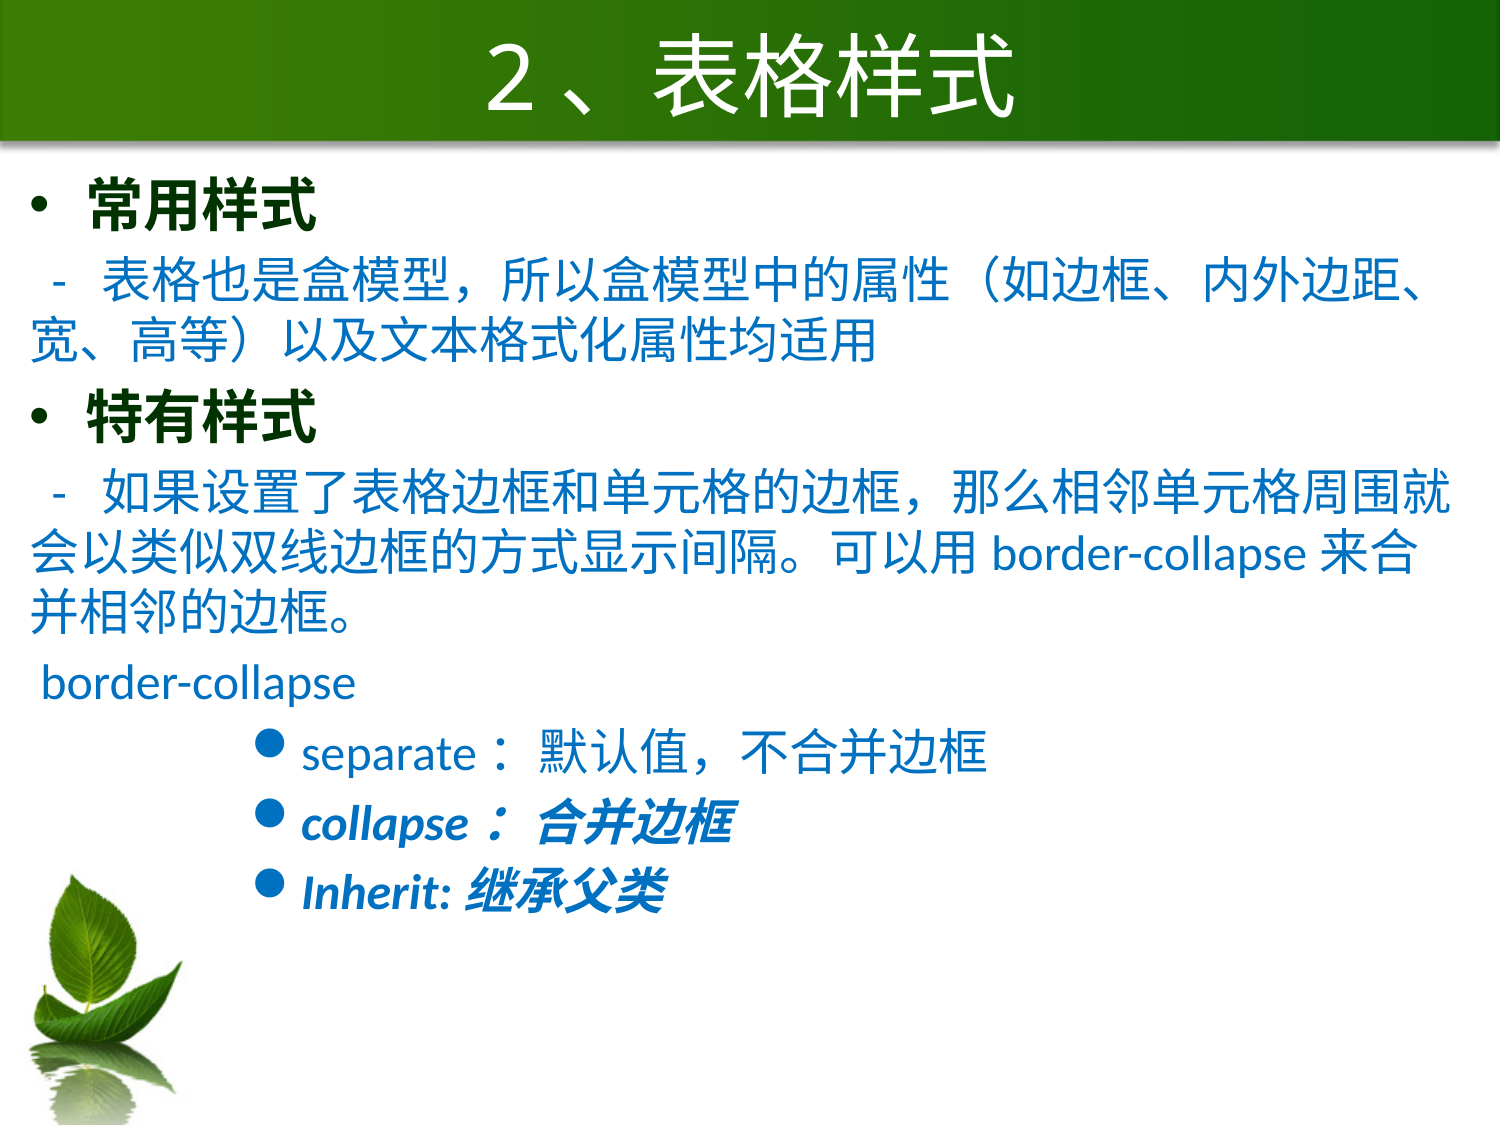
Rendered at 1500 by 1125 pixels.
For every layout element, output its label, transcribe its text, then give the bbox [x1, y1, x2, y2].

list 常用样式 - 表格也是盒模型，所以盒模型中的属性（如边框、内外边距、宽、高等）以及文本格式化属性均适用 特有样式 - 如果设置了表格边框和单元格的边框，那么相邻单元格周围就会以类似双线边框的方式显示间隔。可以用border-collapse来合并相邻的边框。 border-collapse separate：默认值，不合并边框 collapse：合并边框 Inherit:继承父类 [14, 160, 1483, 950]
picture [0, 0, 1500, 1125]
title 2、表格样式 [5, 9, 1495, 138]
